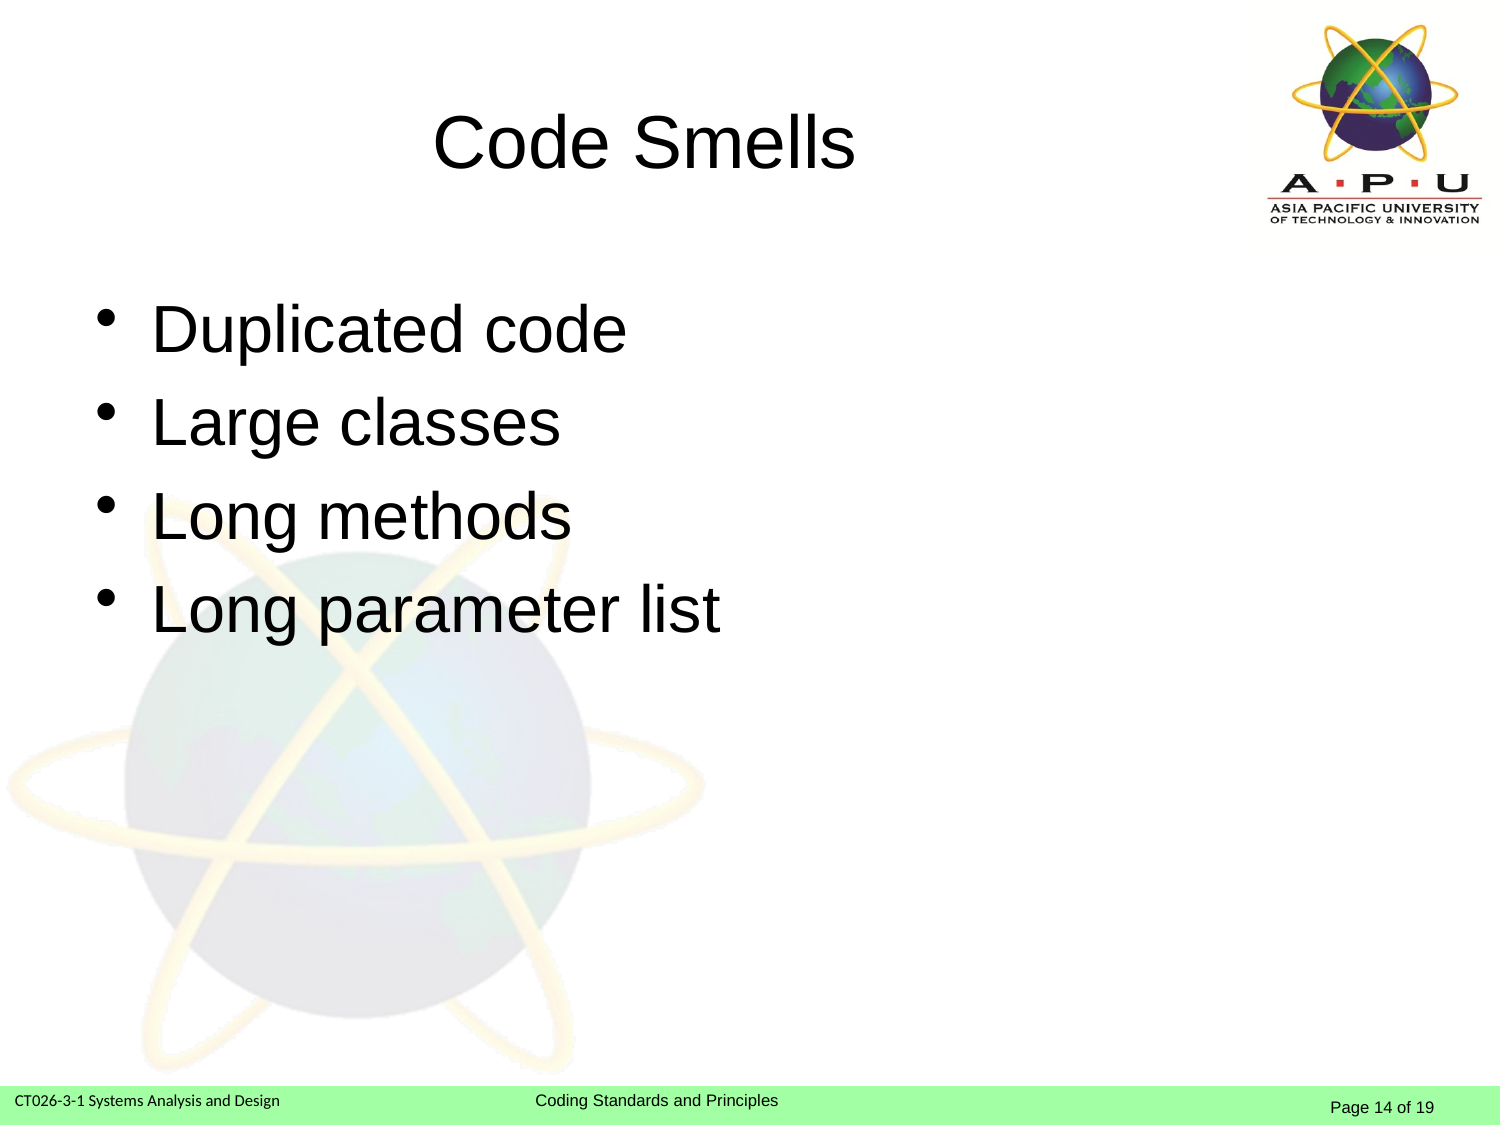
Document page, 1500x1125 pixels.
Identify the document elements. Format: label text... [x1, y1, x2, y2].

title Code Smells [79, 45, 1235, 233]
picture [1251, 0, 1500, 249]
list Duplicated code Large classes Long methods Long parameter list [79, 278, 1430, 1021]
